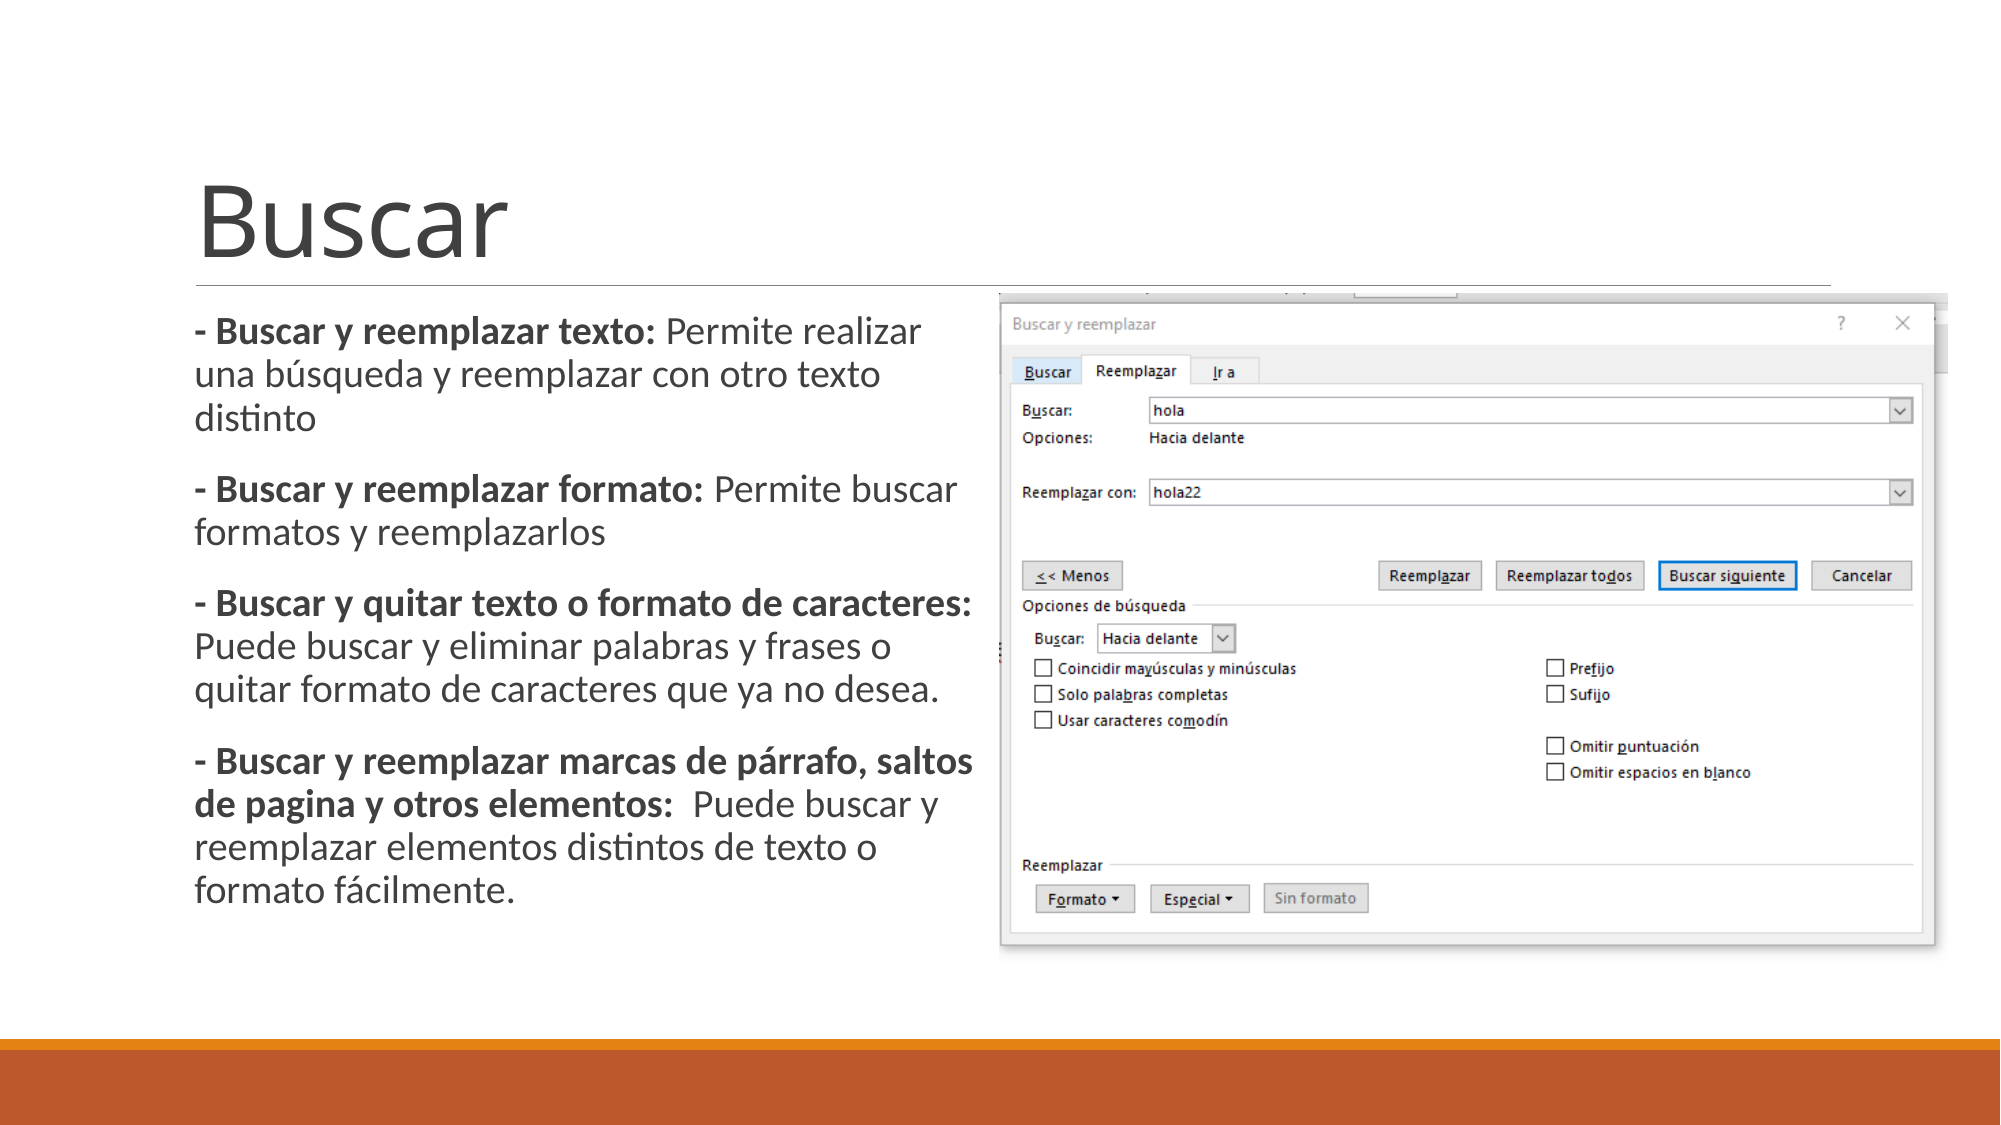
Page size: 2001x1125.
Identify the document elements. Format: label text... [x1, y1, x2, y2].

picture [999, 293, 1949, 973]
list - Buscar y reemplazar texto: Permite realizar una búsqueda y reemplazar con otro texto distinto - Buscar y reemplazar formato: Permite buscar formatos y reemplazarlos - Buscar y quitar texto o formato de caracteres: Puede buscar y eliminar palabras y frases o quitar formato de caracteres que ya no desea. - Buscar y reemplazar marcas de párrafo, saltos de pagina y otros elementos: Puede buscar y reemplazar elementos distintos de texto o formato fácilmente. [180, 302, 980, 963]
title Buscar [180, 47, 1830, 285]
